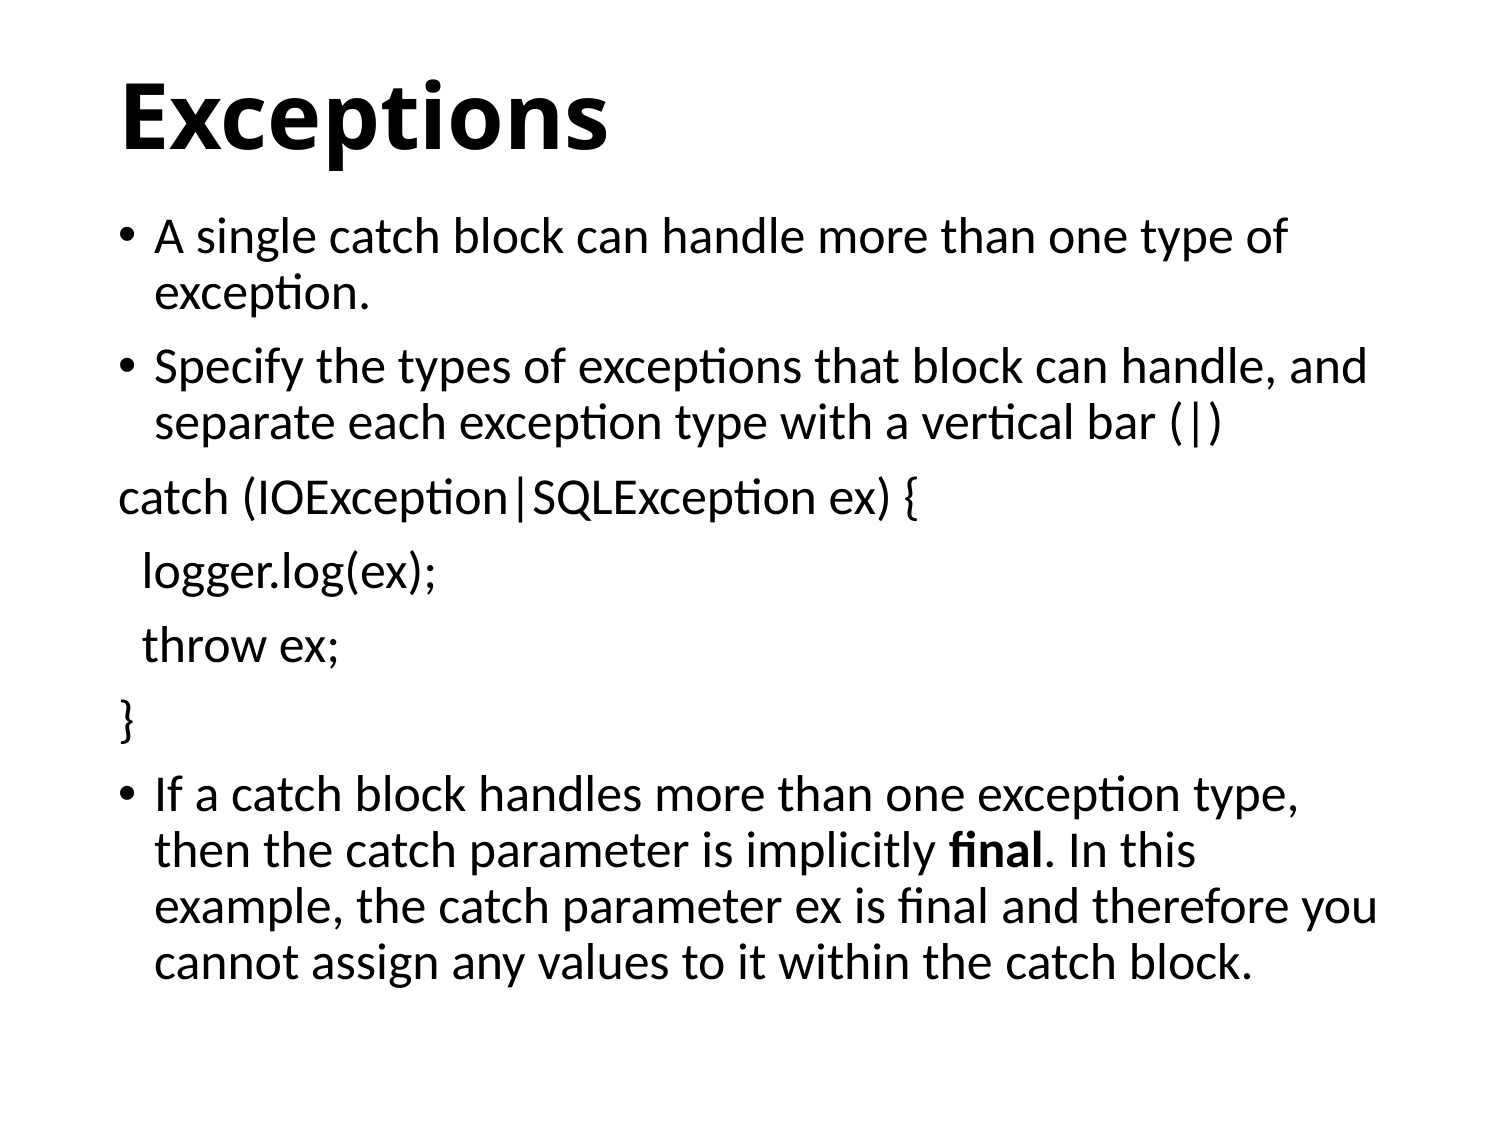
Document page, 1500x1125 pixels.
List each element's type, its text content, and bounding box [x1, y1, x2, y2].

title Exceptions [103, 59, 1397, 180]
list A single catch block can handle more than one type of exception. Specify the types of exceptions that block can handle, and separate each exception type with a vertical bar (|) catch (IOException|SQLException ex) { logger.log(ex); throw ex; } If a catch block handles more than one exception type, then the catch parameter is implicitly final. In this example, the catch parameter ex is final and therefore you cannot assign any values to it within the catch block. [103, 201, 1397, 1014]
